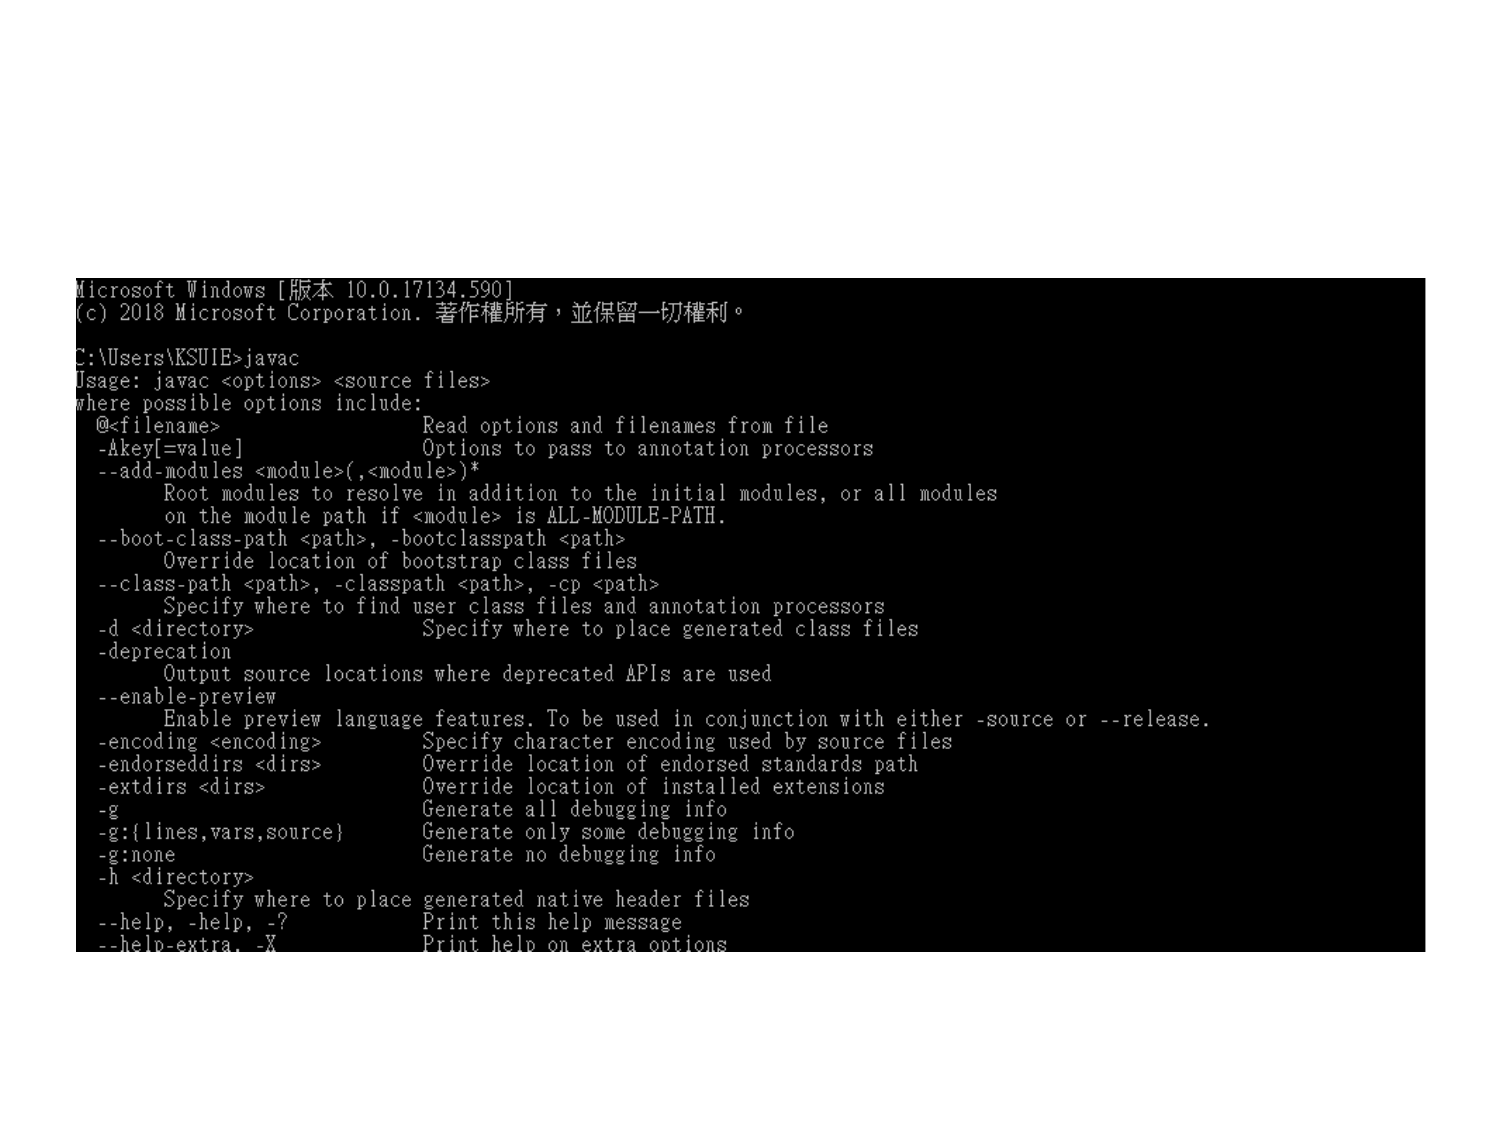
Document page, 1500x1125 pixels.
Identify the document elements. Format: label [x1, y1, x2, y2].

list [76, 278, 1427, 952]
